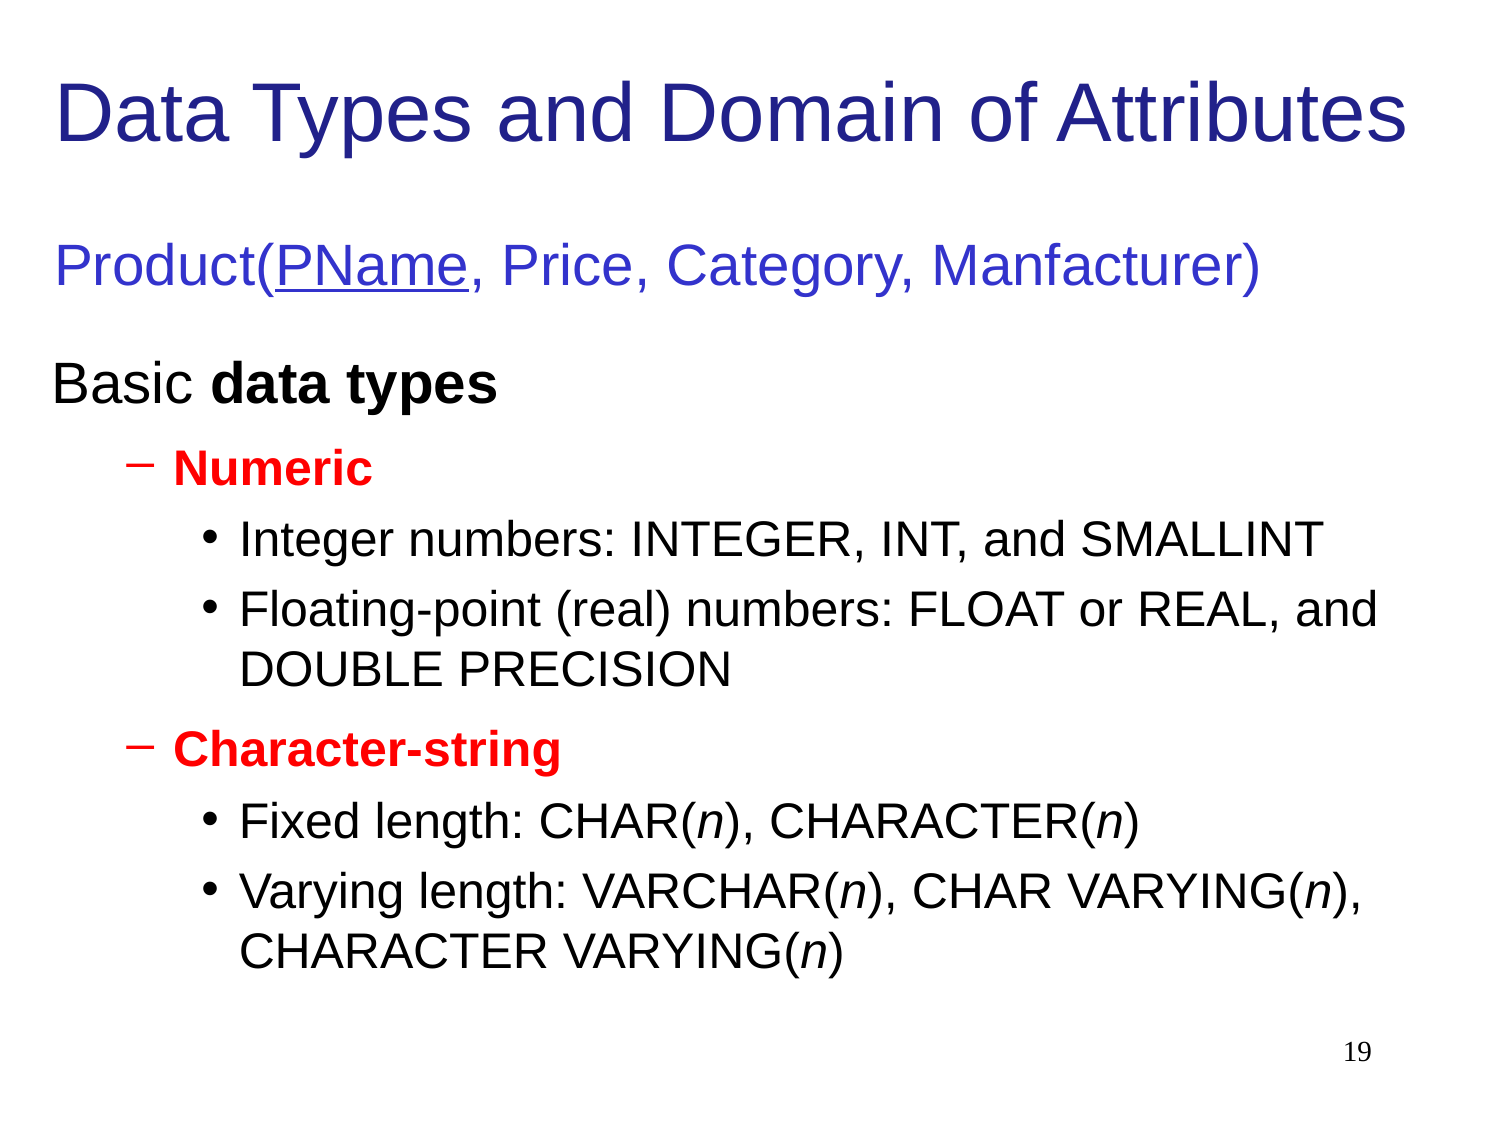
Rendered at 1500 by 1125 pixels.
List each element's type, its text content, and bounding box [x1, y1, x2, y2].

slide_number 19 [1074, 1025, 1388, 1100]
text_box Data Types and Domain of Attributes Product(PName, Price, Category, Manfacturer) [39, 62, 1488, 288]
list Basic data types Numeric Integer numbers: INTEGER, INT, and SMALLINT Floating-point (real) numbers: FLOAT or REAL, and DOUBLE PRECISION Character-string Fixed length: CHAR(n), CHARACTER(n) Varying length: VARCHAR(n), CHAR VARYING(n), CHARACTER VARYING(n) [36, 337, 1458, 1013]
